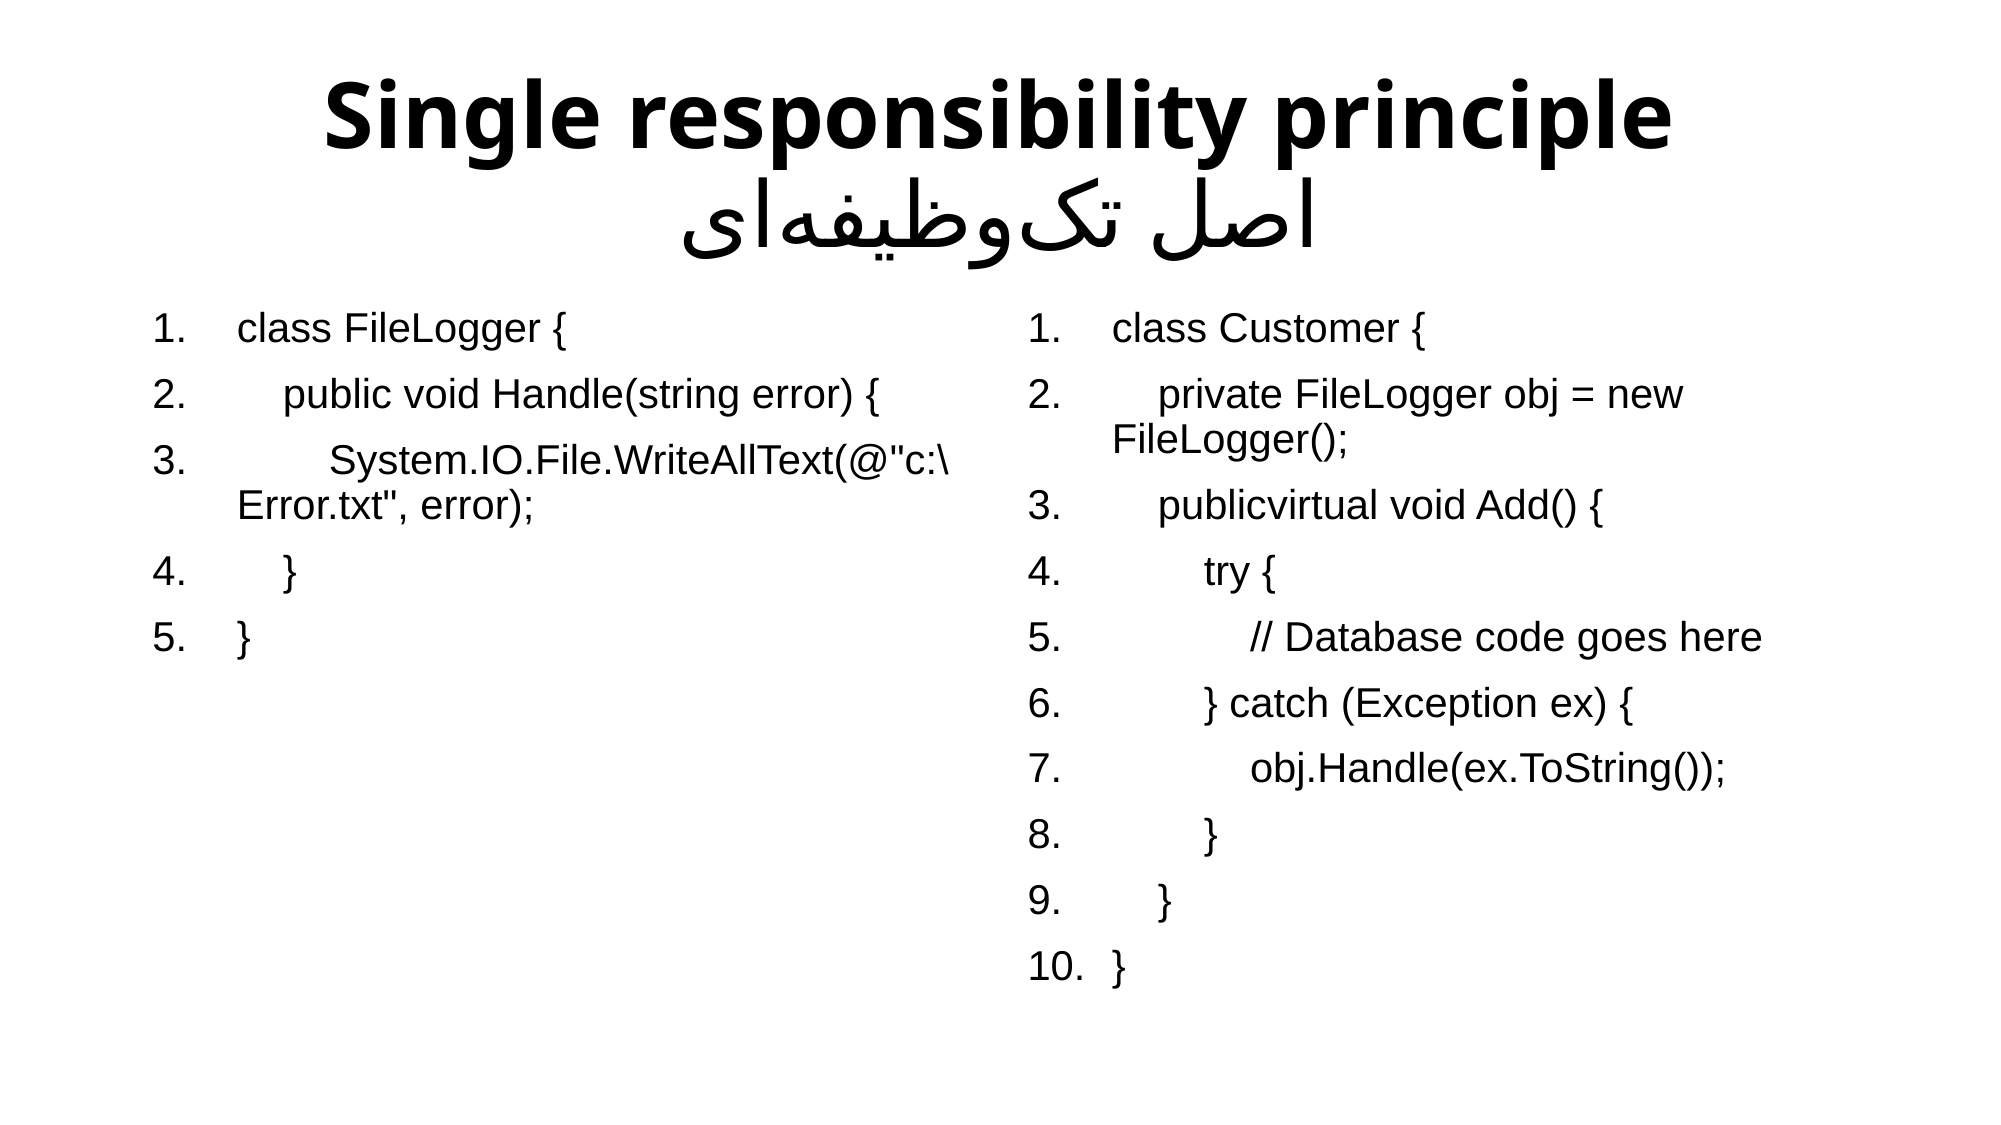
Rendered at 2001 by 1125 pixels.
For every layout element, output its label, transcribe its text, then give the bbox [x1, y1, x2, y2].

title Single responsibility principle اصل تک‌وظیفه‌ای [137, 59, 1863, 278]
list class FileLogger { public void Handle(string error) { System.IO.File.WriteAllText(@"c:\Error.txt", error); } } [137, 299, 988, 1014]
list class Customer { private FileLogger obj = new FileLogger(); publicvirtual void Add() { try { // Database code goes here } catch (Exception ex) { obj.Handle(ex.ToString()); } } } [1012, 299, 1863, 1014]
